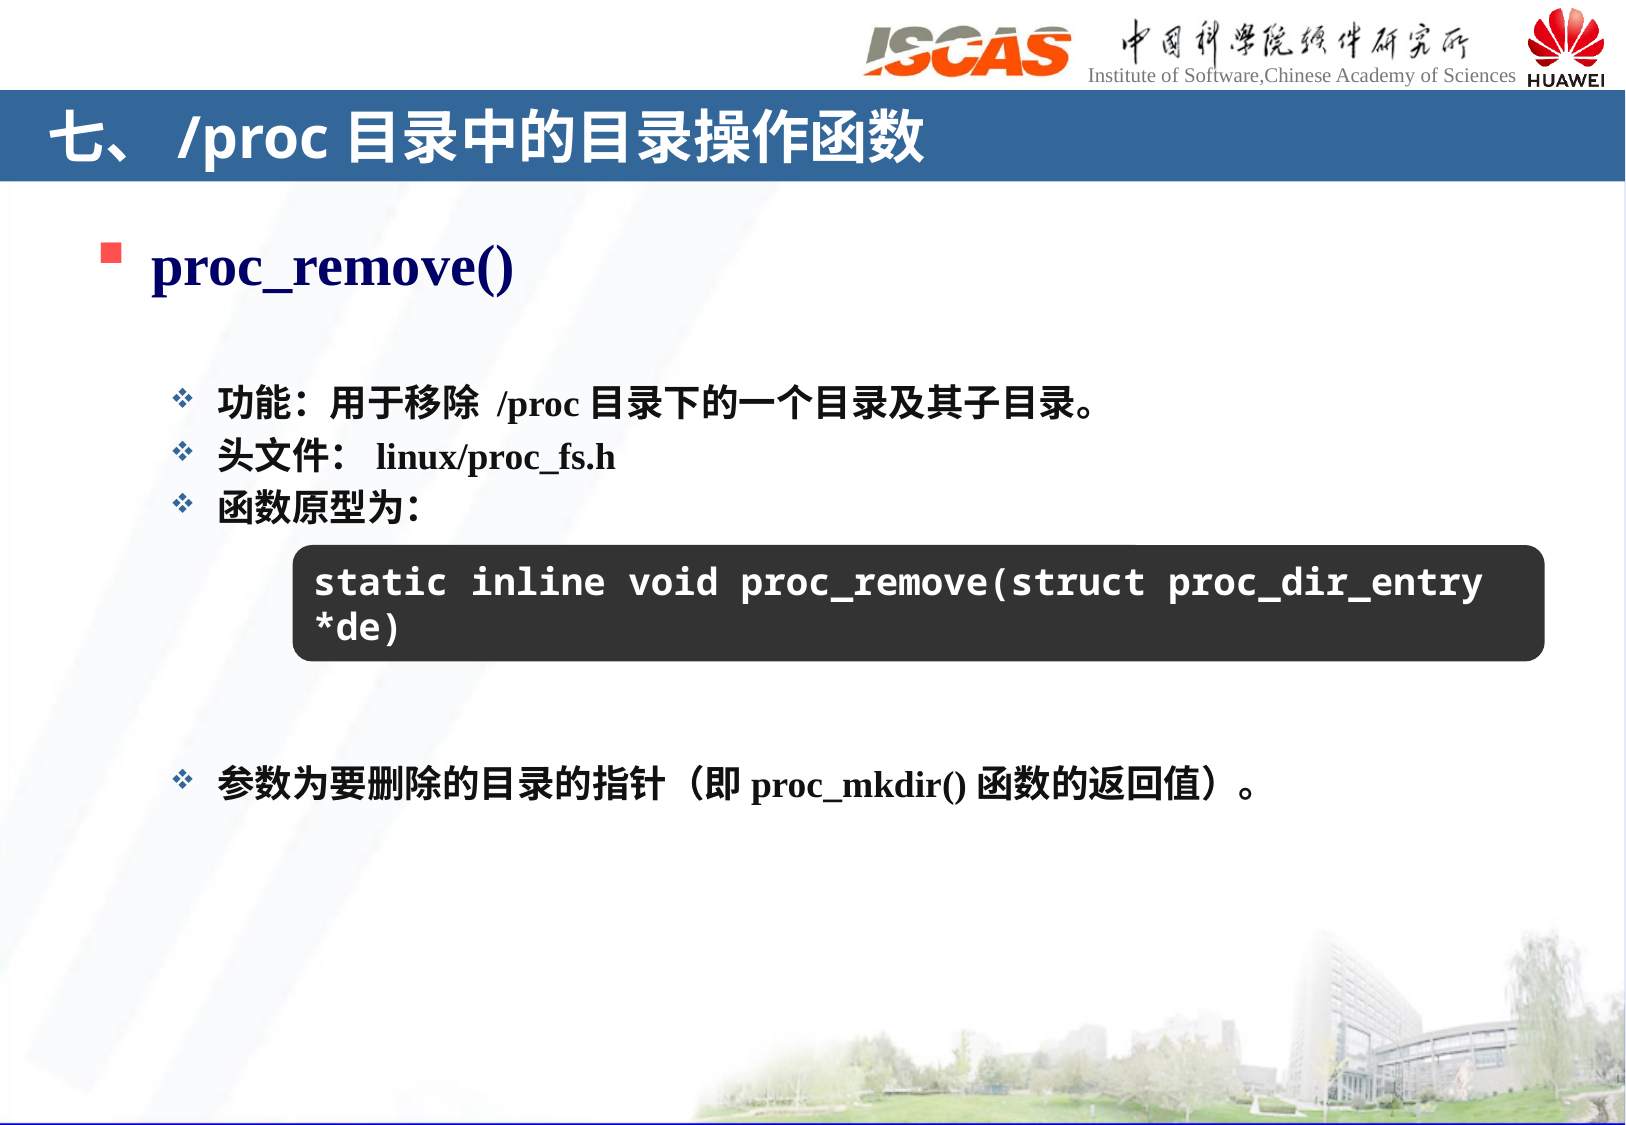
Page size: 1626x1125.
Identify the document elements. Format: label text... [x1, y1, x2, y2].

picture [1528, 8, 1604, 87]
text_box static inline void proc_remove(struct proc_dir_entry *de) [292, 544, 1545, 662]
picture [0, 92, 1626, 1125]
list proc_remove() 功能：用于移除 /proc目录下的一个目录及其子目录。 头文件：linux/proc_fs.h 函数原型为： 参数为要删除的目录的指针（即proc_mkdir()函数的返回值）。 [79, 219, 1625, 1107]
picture [1119, 15, 1471, 71]
title 七、/proc目录中的目录操作函数 [0, 89, 1625, 182]
picture [859, 18, 1084, 87]
